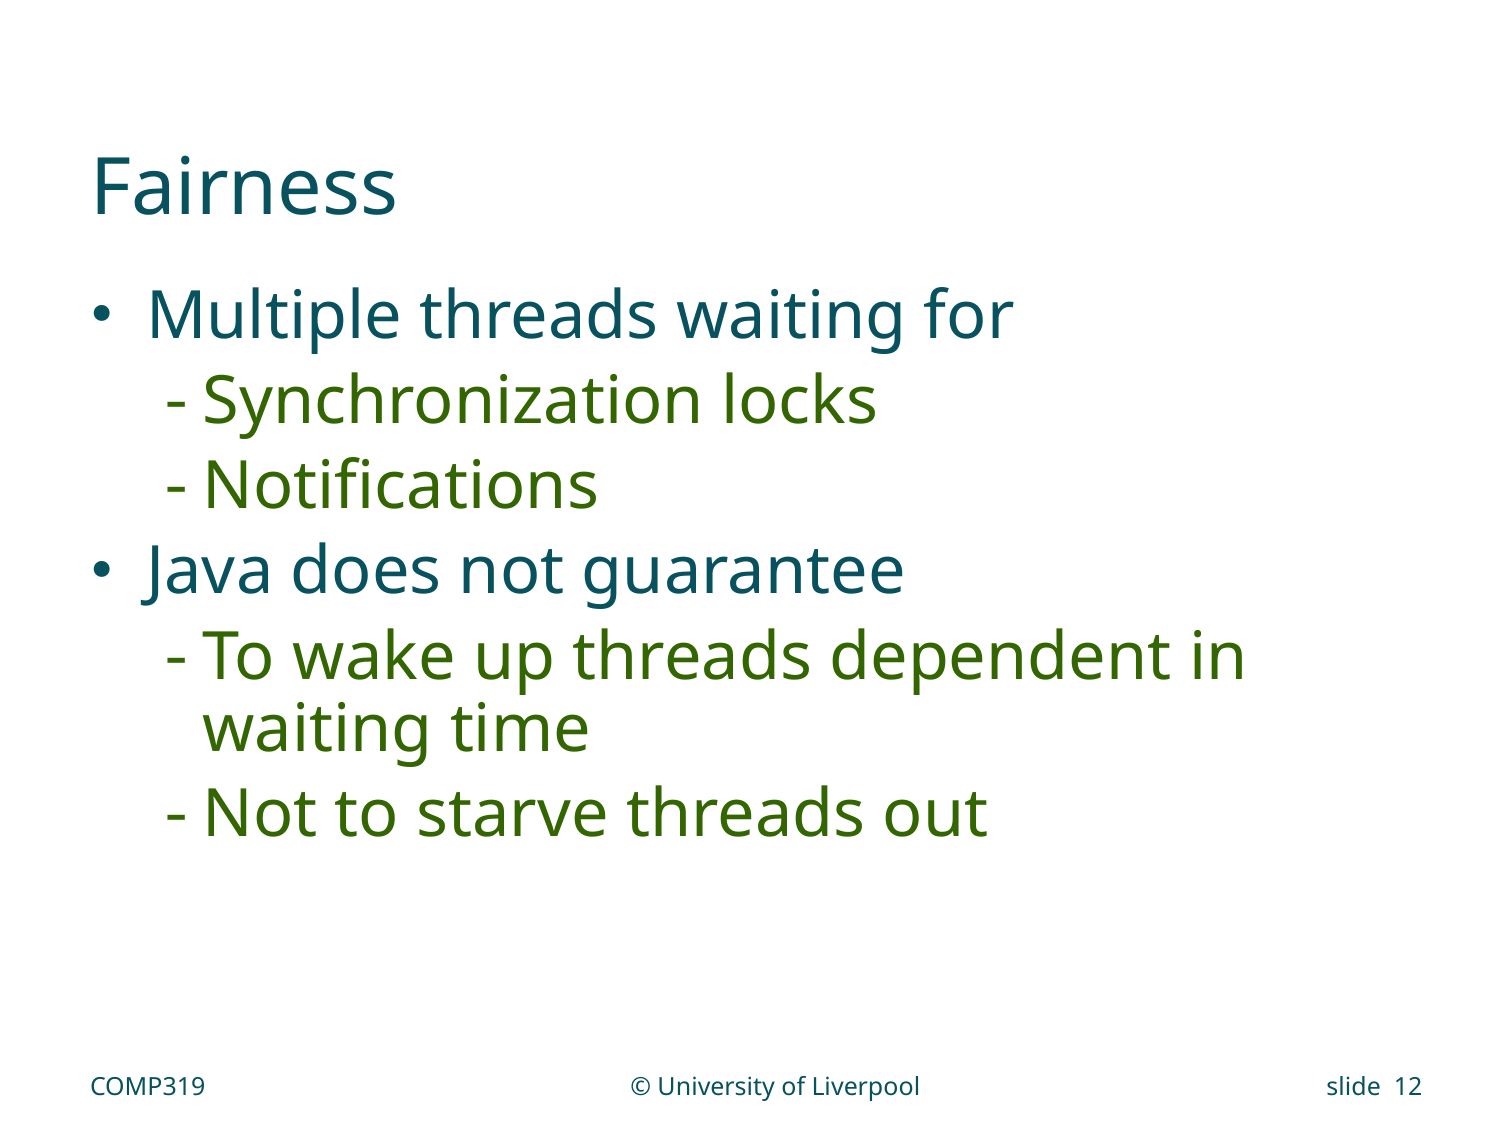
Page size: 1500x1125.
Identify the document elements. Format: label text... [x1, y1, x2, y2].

slide_number slide 12 [1212, 1062, 1438, 1113]
slide_number © University of Liverpool [600, 1062, 951, 1125]
list Multiple threads waiting for Synchronization locks Notifications Java does not guarantee To wake up threads dependent in waiting time Not to starve threads out [75, 273, 1363, 1024]
title Fairness [75, 128, 1425, 237]
footer COMP319 [74, 1062, 575, 1125]
